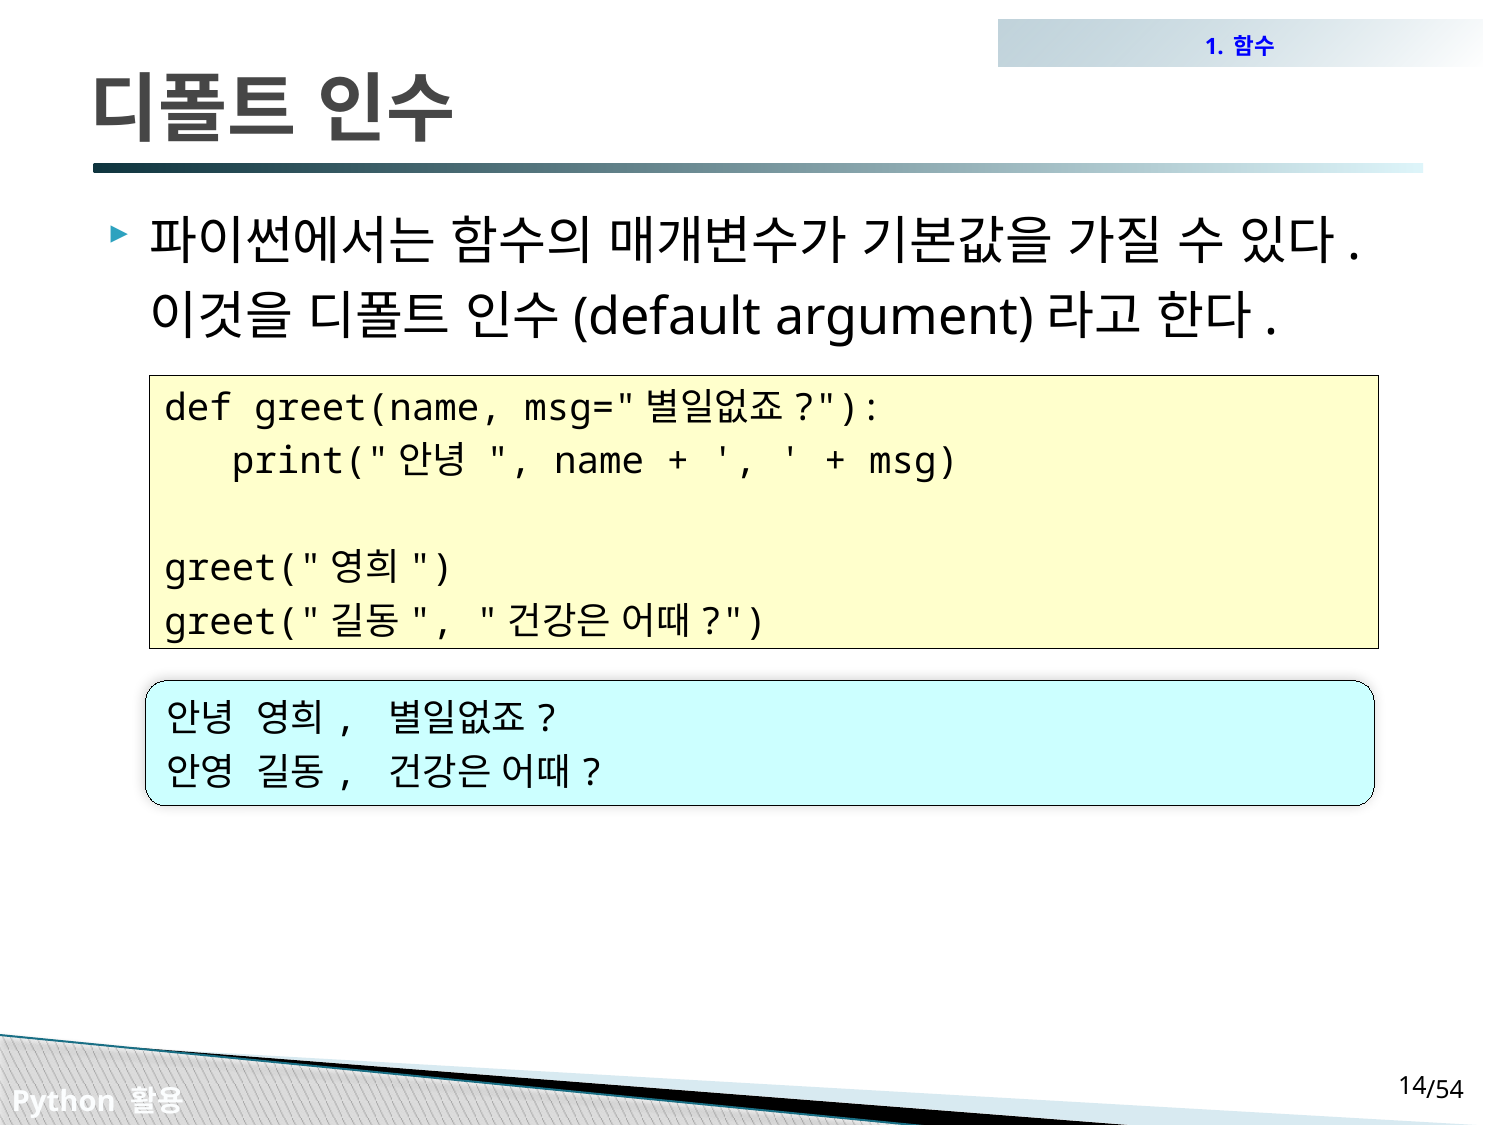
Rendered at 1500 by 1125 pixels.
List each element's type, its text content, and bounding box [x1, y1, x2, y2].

list 1. 함수 [998, 19, 1483, 67]
list 파이썬에서는 함수의 매개변수가 기본값을 가질 수 있다. 이것을 디폴트 인수(default argument)라고 한다. [75, 187, 1425, 1032]
title 디폴트 인수 [75, 54, 1425, 157]
text_box 안녕 영희, 별일없죠? 안영 길동, 건강은 어때? [145, 680, 1375, 806]
slide_number 13 [1374, 1051, 1442, 1112]
text_box def greet(name, msg="별일없죠?"): print("안녕 ", name + ', ' + msg) greet("영희") greet("길동", "건강은 어때?") [149, 375, 1379, 649]
